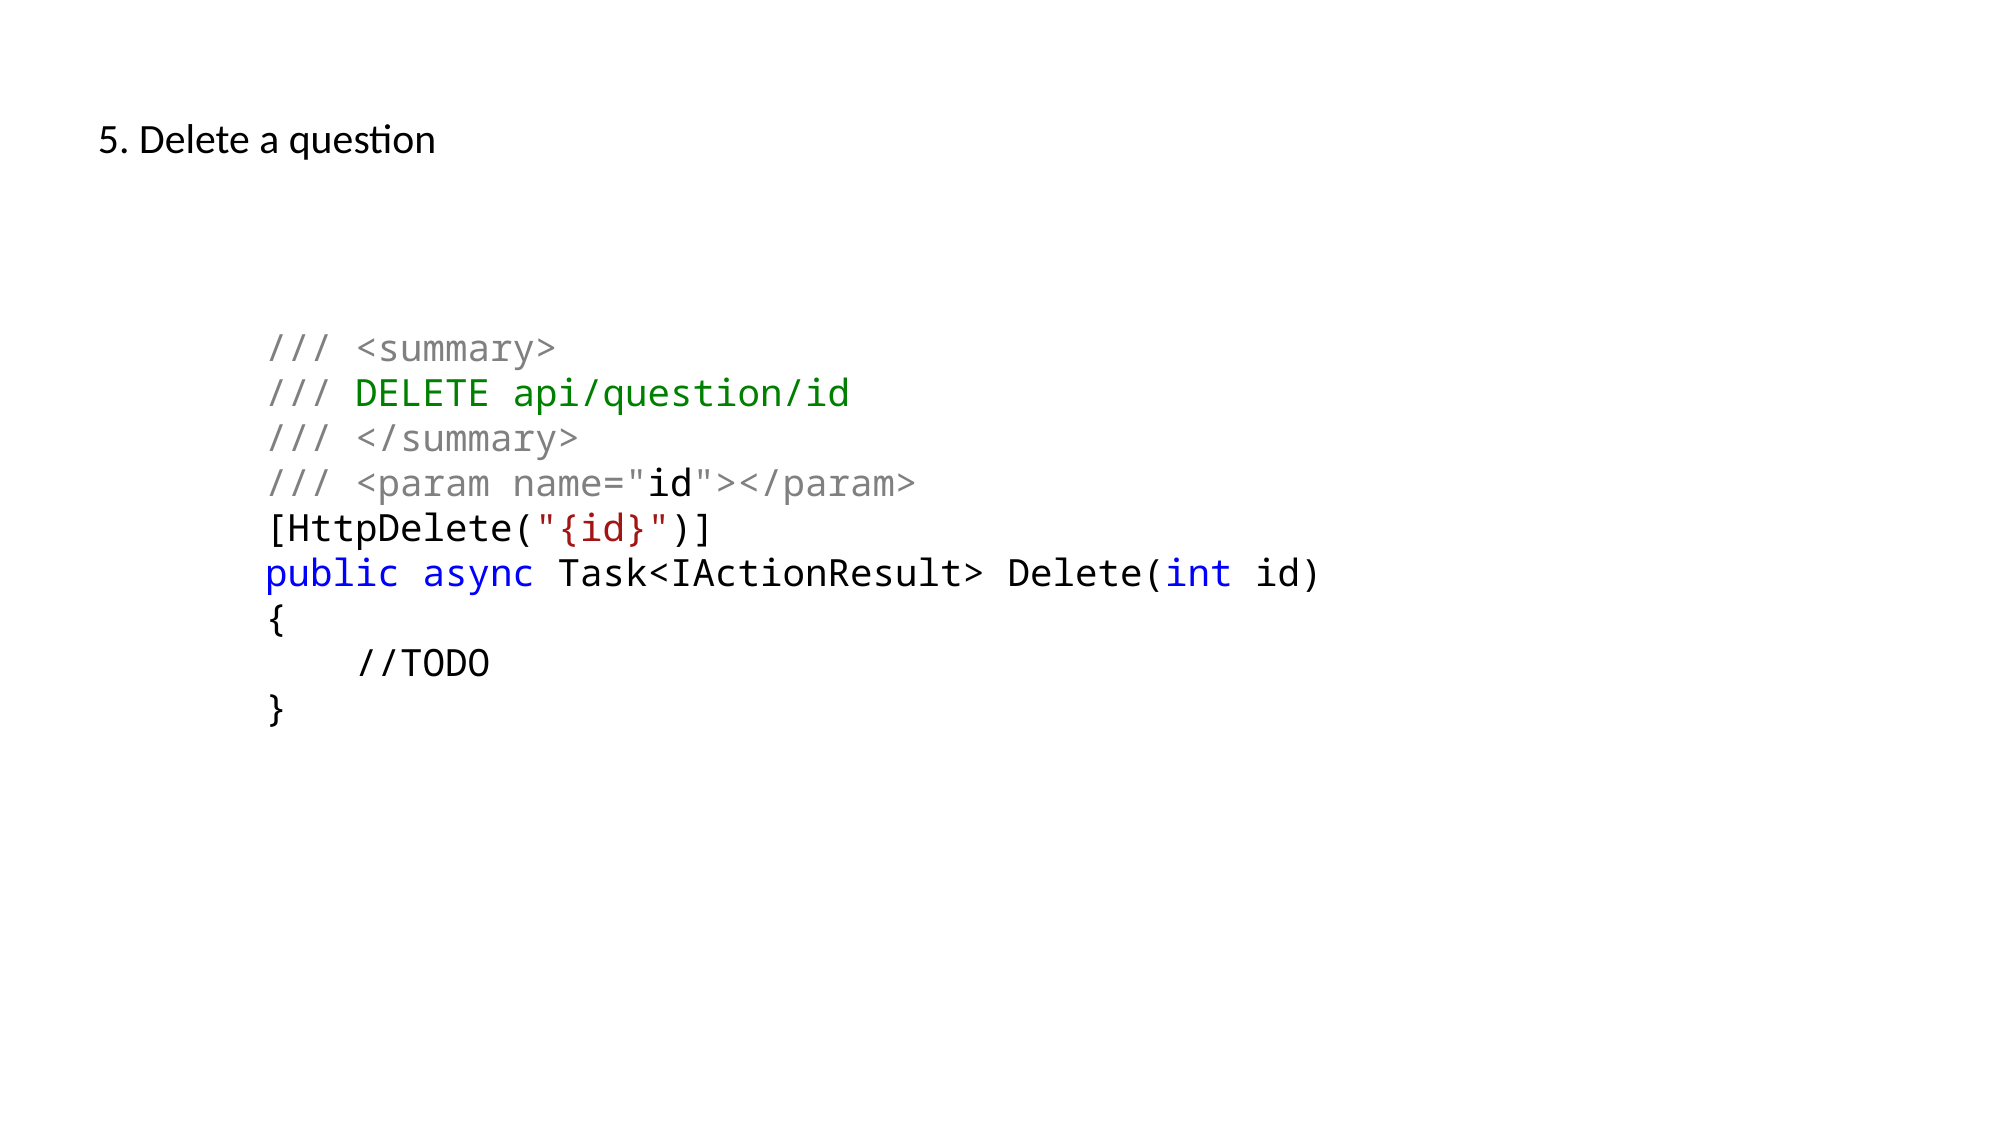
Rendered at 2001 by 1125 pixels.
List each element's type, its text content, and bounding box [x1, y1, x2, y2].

text_box 5. Delete a question [83, 104, 452, 170]
text_box /// <summary> /// DELETE api/question/id /// </summary> /// <param name="id"></param> [HttpDelete("{id}")] public async Task<IActionResult> Delete(int id) { //TODO } [250, 316, 1789, 737]
